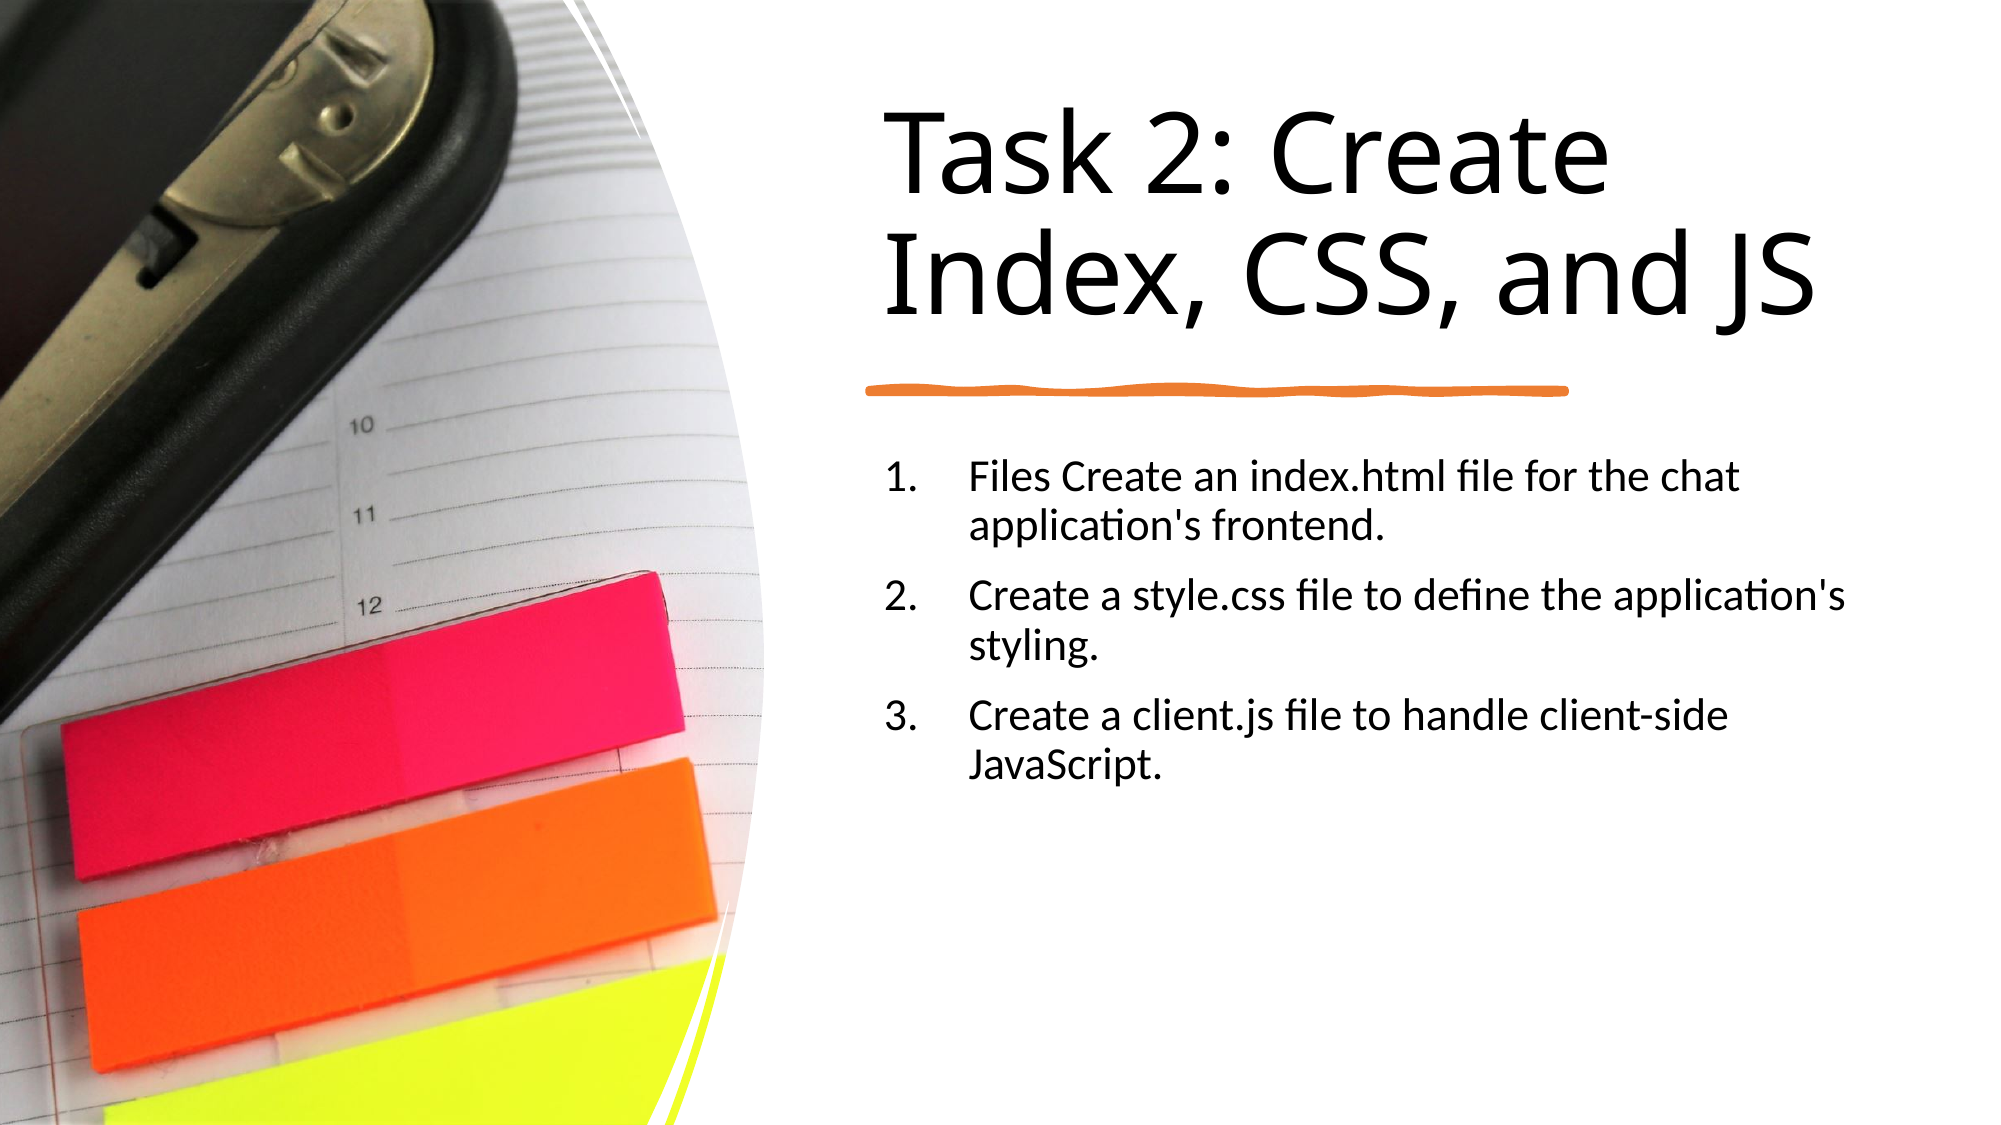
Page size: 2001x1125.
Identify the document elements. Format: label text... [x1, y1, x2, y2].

text_box [867, 385, 1567, 396]
title Task 2: Create Index, CSS, and JS [869, 53, 1895, 347]
picture [0, 0, 764, 1125]
list Files Create an index.html file for the chat application's frontend. Create a style.css file to define the application's styling. Create a client.js file to handle client-side JavaScript. [869, 443, 1895, 1016]
text_box [764, 0, 2000, 1125]
